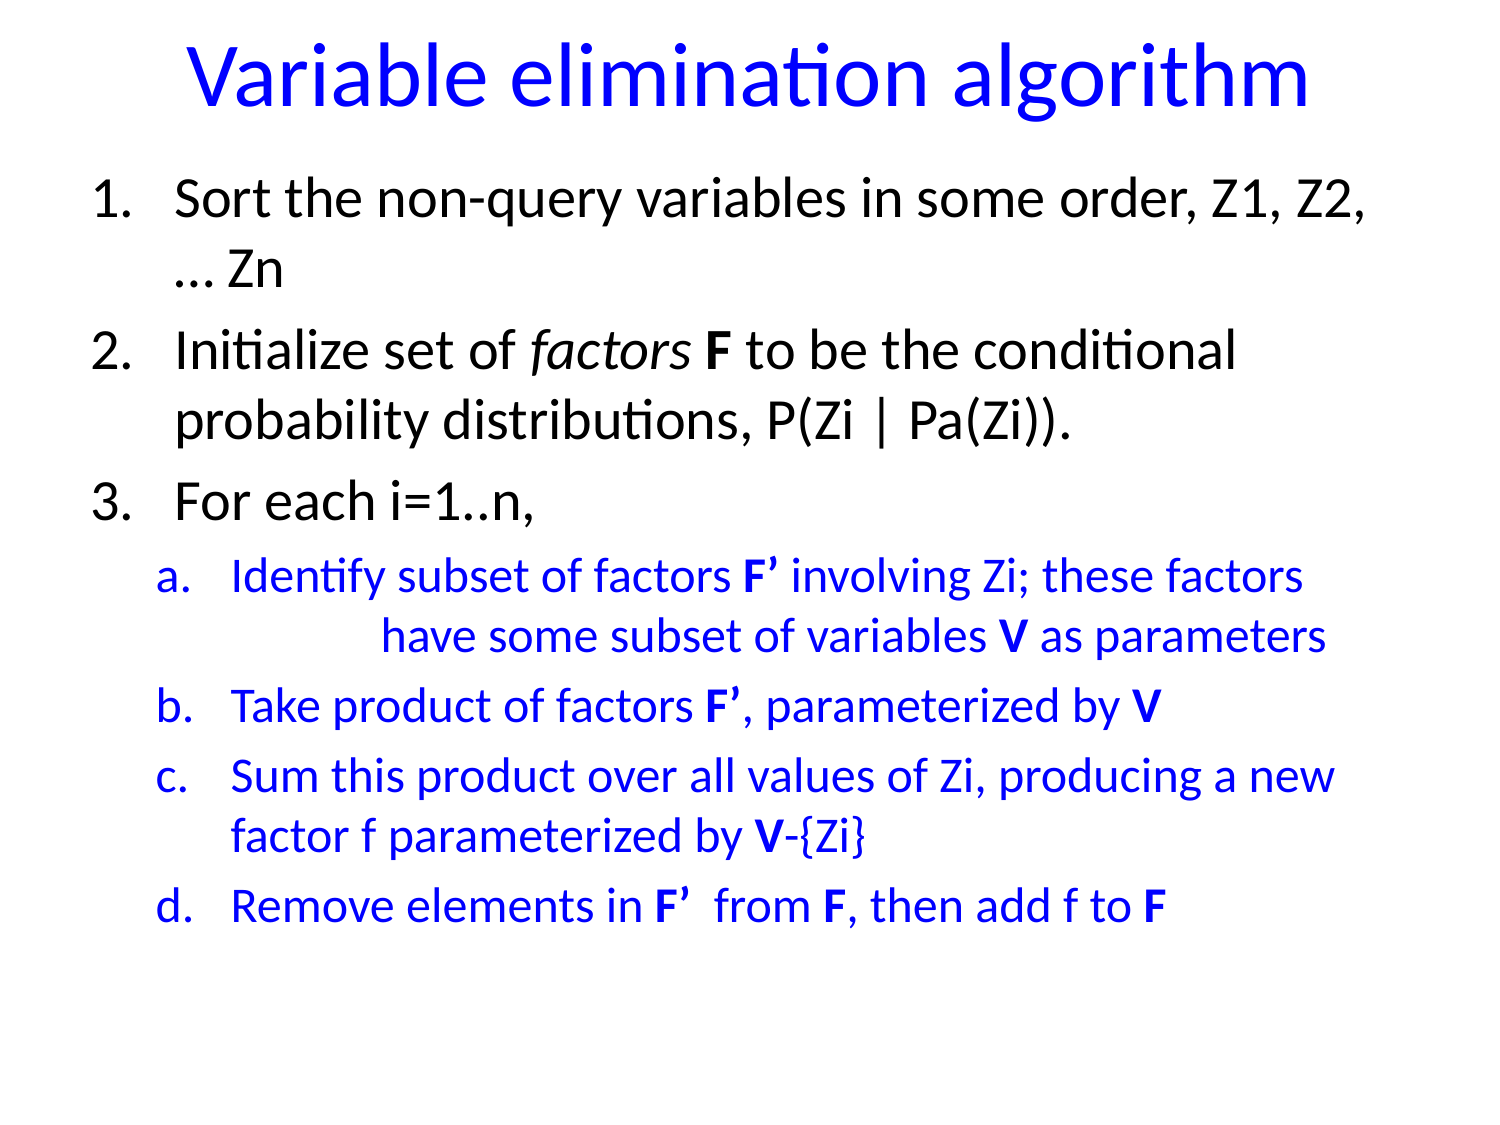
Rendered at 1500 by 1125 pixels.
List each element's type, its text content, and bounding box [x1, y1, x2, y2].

title Variable elimination algorithm [74, 0, 1426, 151]
list Sort the non-query variables in some order, Z1, Z2, … Zn Initialize set of factors F to be the conditional probability distributions, P(Zi | Pa(Zi)). For each i=1..n, Identify subset of factors F’ involving Zi; these factors have some subset of variables V as parameters Take product of factors F’, parameterized by V Sum this product over all values of Zi, producing a new factor f parameterized by V-{Zi} Remove elements in F’ from F, then add f to F [74, 151, 1426, 1053]
